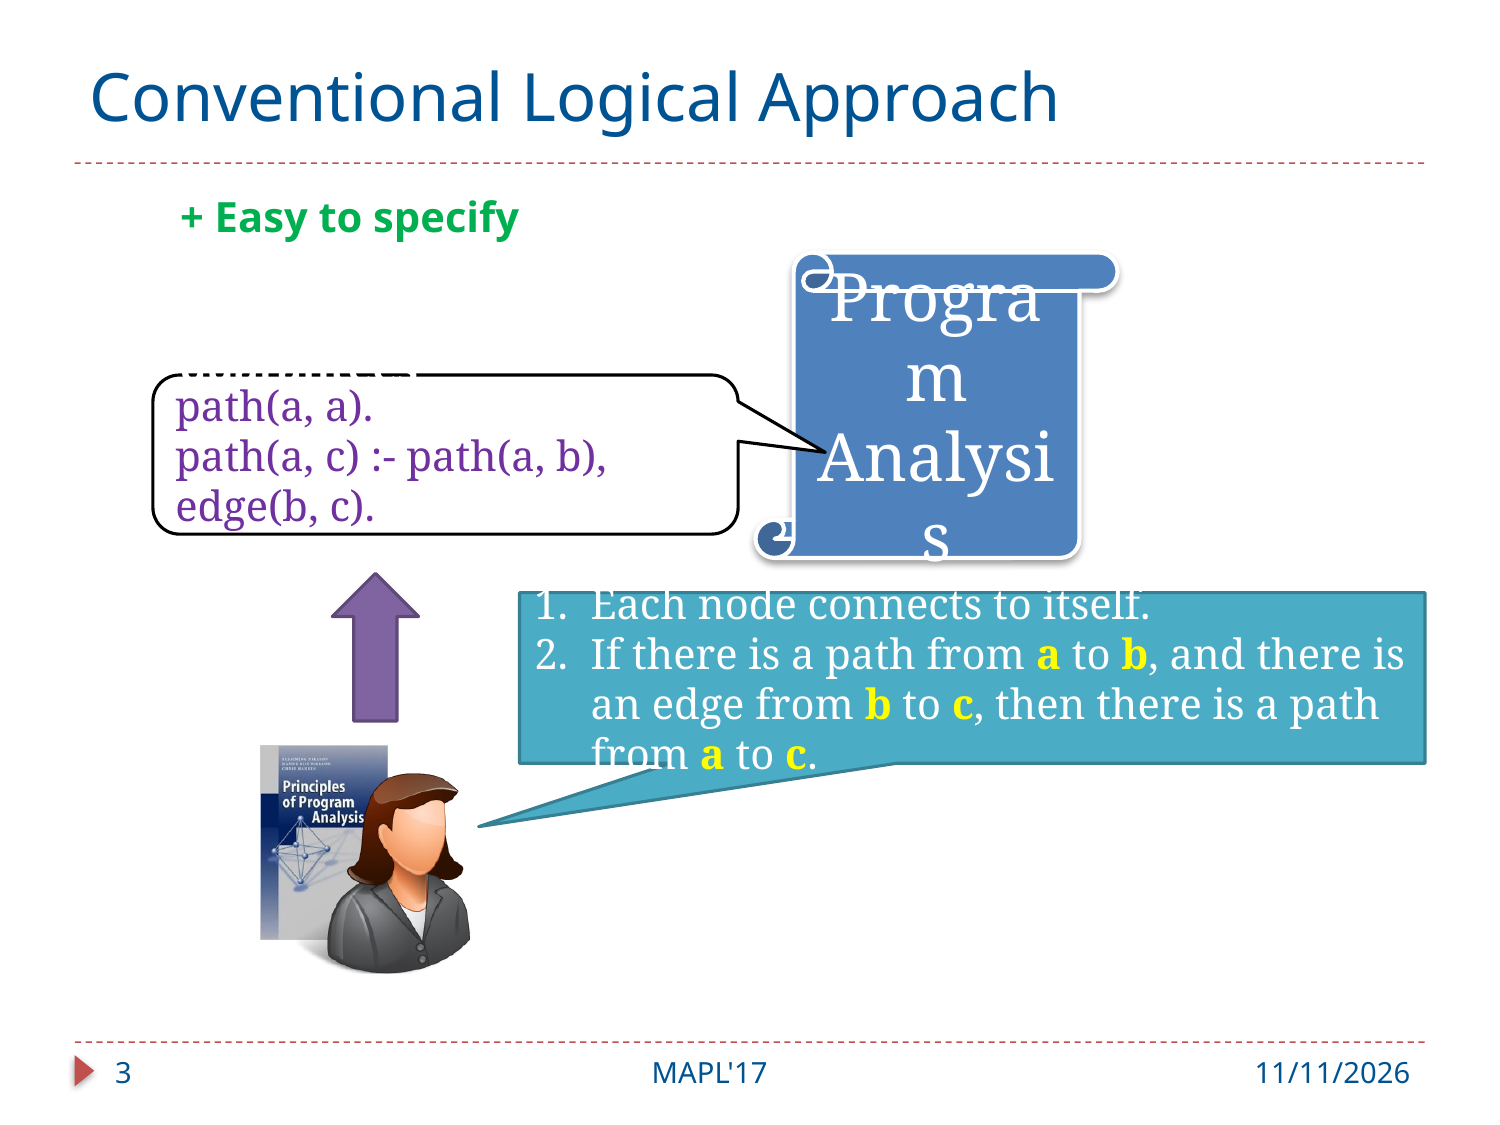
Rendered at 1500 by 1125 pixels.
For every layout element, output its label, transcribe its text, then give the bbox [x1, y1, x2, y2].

text_box + Easy to specify Explainable With formal guarantees [165, 182, 672, 398]
text_box Program Analysis [753, 250, 1120, 561]
title Conventional Logical Approach [75, 25, 1425, 165]
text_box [259, 573, 492, 974]
footer MAPL'17 [234, 1046, 1185, 1107]
text_box path(a, a). path(a, c) :- path(a, b), edge(b, c). [151, 373, 827, 536]
text_box Each node connects to itself. If there is a path from a to b, and there is an edge from b to c, then there is a path from a to c. [497, 591, 1427, 826]
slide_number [1185, 1046, 1426, 1107]
slide_number 3 [100, 1046, 234, 1107]
